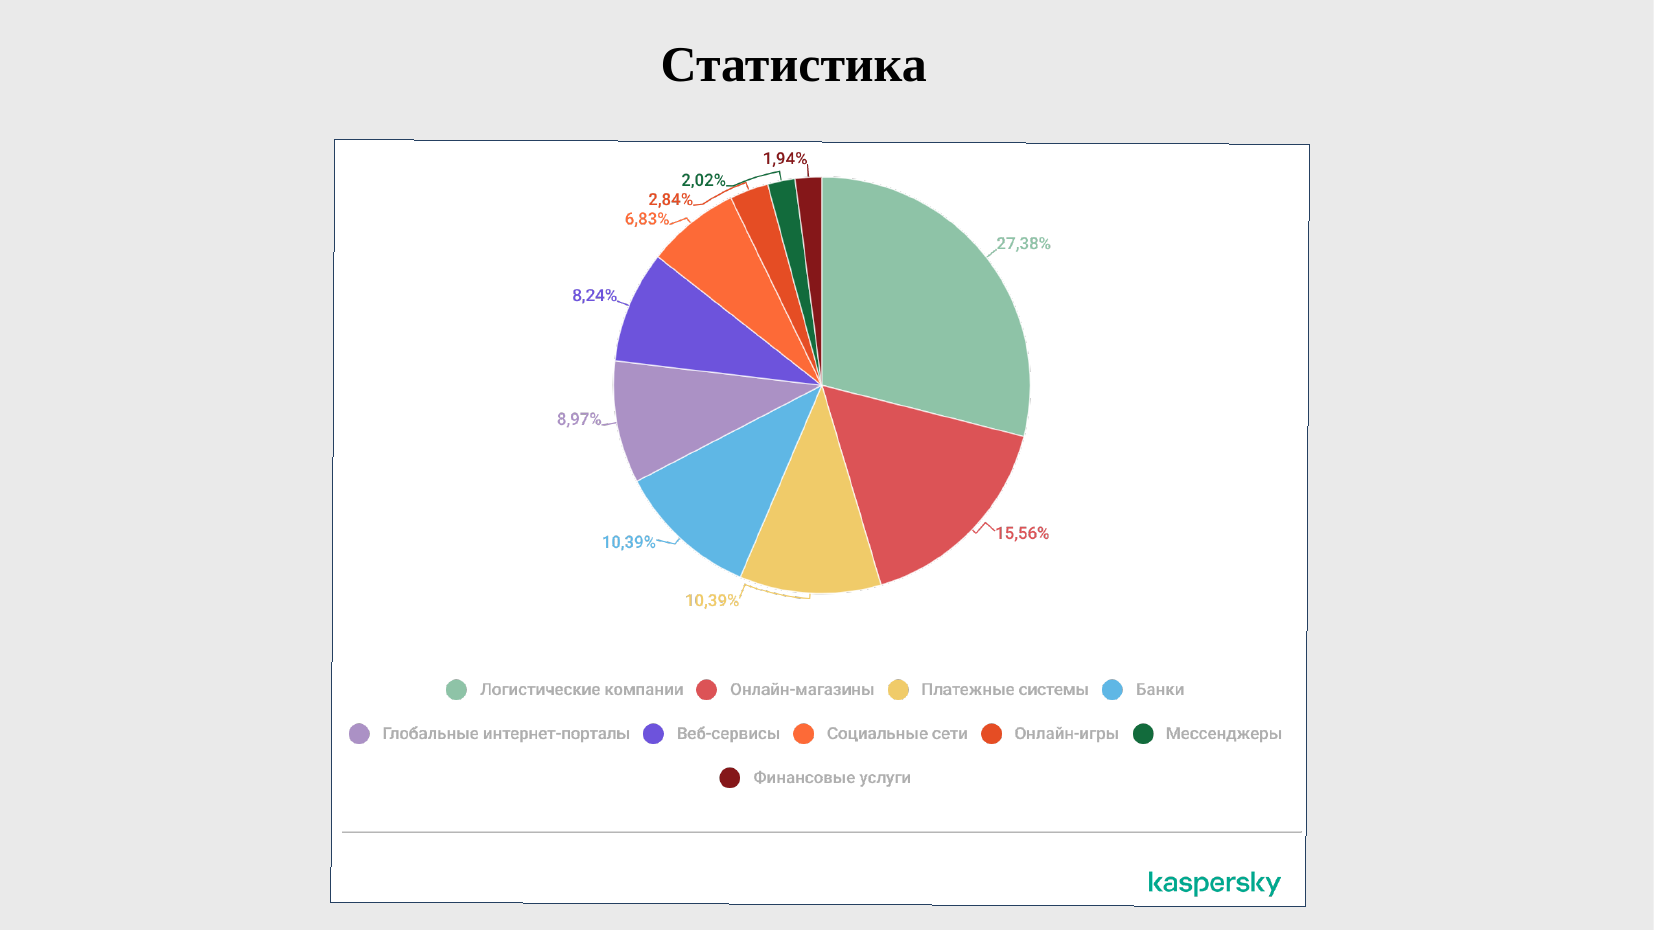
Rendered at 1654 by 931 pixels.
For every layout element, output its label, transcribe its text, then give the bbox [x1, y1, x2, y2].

picture [303, 83, 1340, 931]
text_box Статистика [540, 24, 1047, 82]
